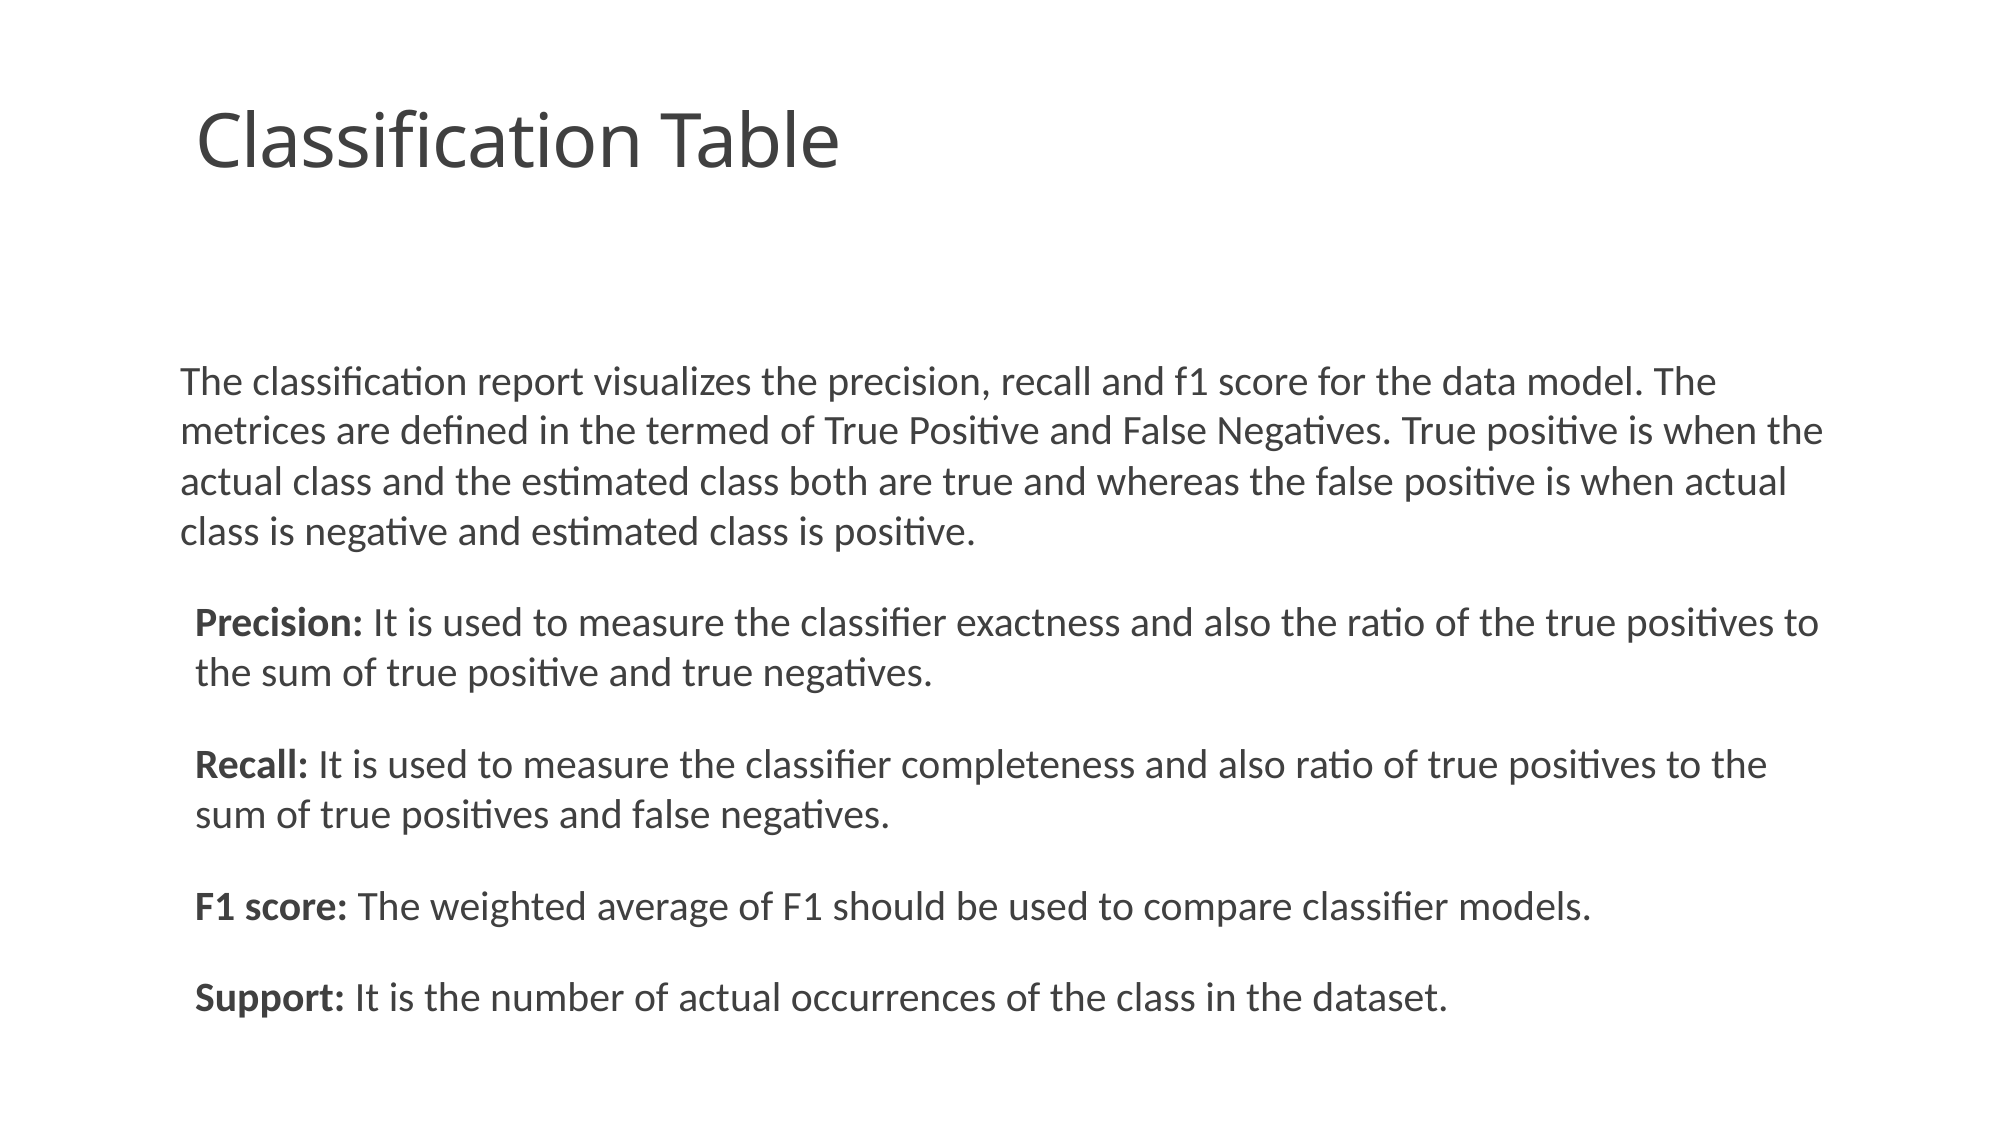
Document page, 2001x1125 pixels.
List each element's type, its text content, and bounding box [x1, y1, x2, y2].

text_box The classification report visualizes the precision, recall and f1 score for the data model. The metrices are defined in the termed of True Positive and False Negatives. True positive is when the actual class and the estimated class both are true and whereas the false positive is when actual class is negative and estimated class is positive. Precision: It is used to measure the classifier exactness and also the ratio of the true positives to the sum of true positive and true negatives. Recall: It is used to measure the classifier completeness and also ratio of true positives to the sum of true positives and false negatives. F1 score: The weighted average of F1 should be used to compare classifier models. Support: It is the number of actual occurrences of the class in the dataset. [179, 345, 1830, 963]
text_box Classification Table [179, 46, 1830, 285]
